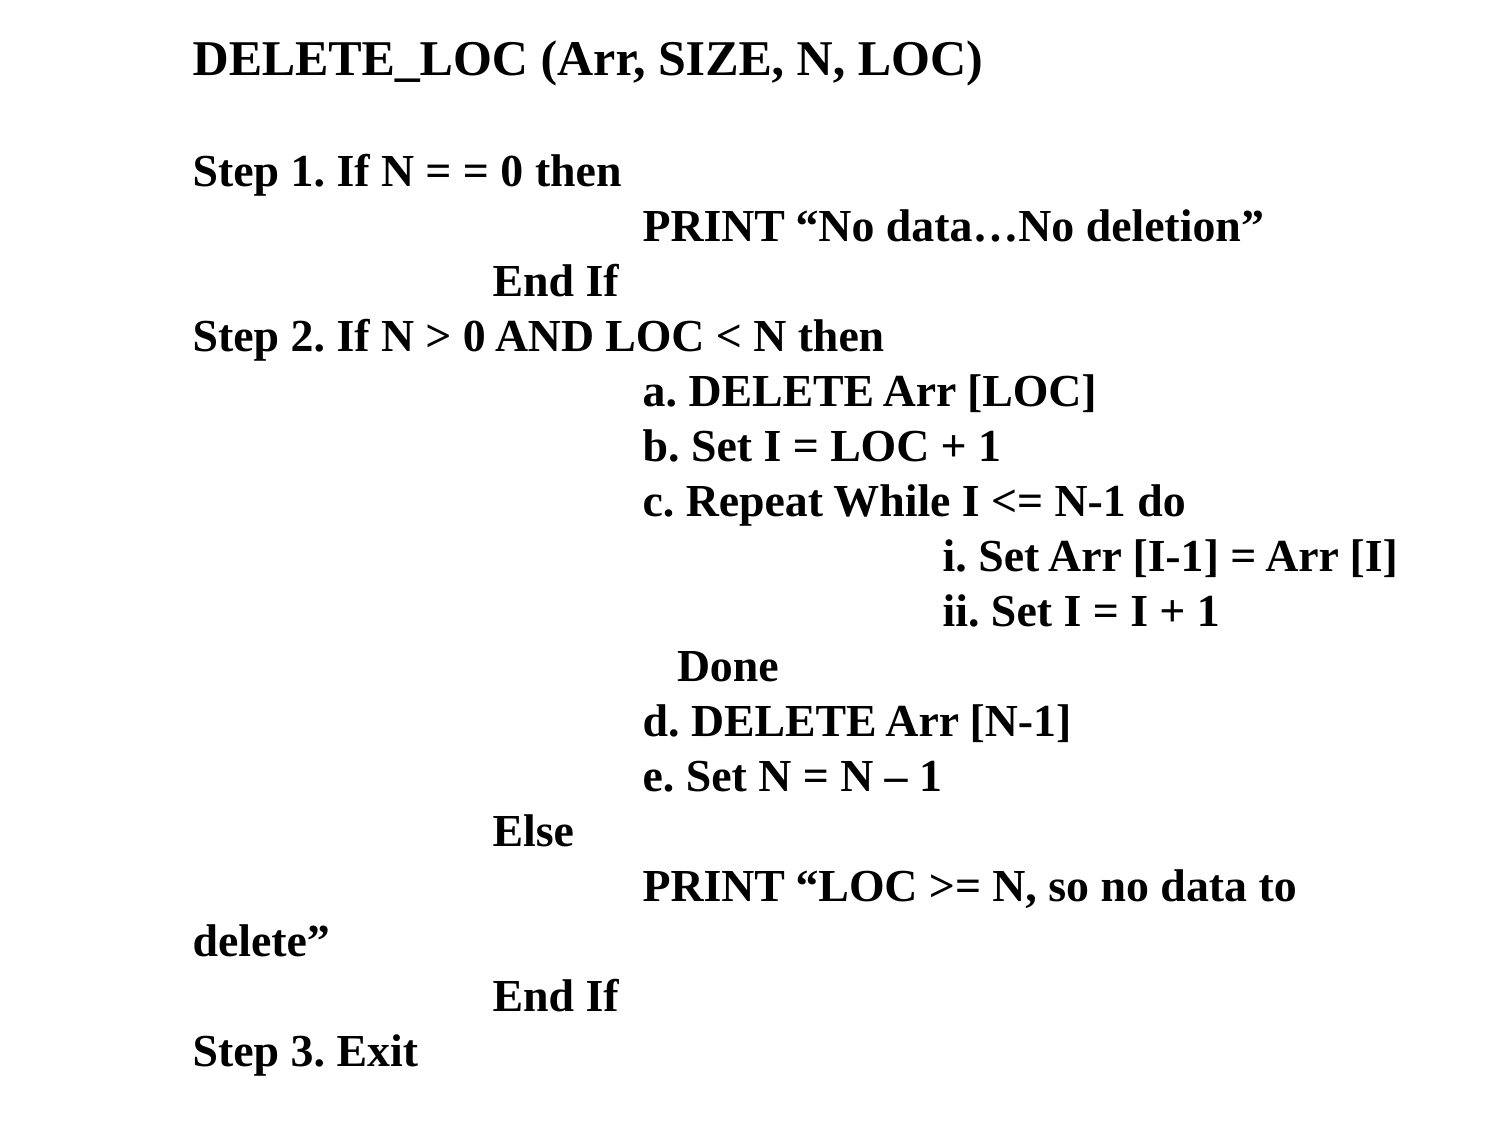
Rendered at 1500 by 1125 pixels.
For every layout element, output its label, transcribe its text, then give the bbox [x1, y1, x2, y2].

text_box DELETE_LOC (Arr, SIZE, N, LOC) Step 1. If N = = 0 then PRINT “No data…No deletion” End If Step 2. If N > 0 AND LOC < N then a. DELETE Arr [LOC] b. Set I = LOC + 1 c. Repeat While I <= N-1 do i. Set Arr [I-1] = Arr [I] ii. Set I = I + 1 Done d. DELETE Arr [N-1] e. Set N = N – 1 Else PRINT “LOC >= N, so no data to delete” End If Step 3. Exit [177, 323, 1440, 1083]
